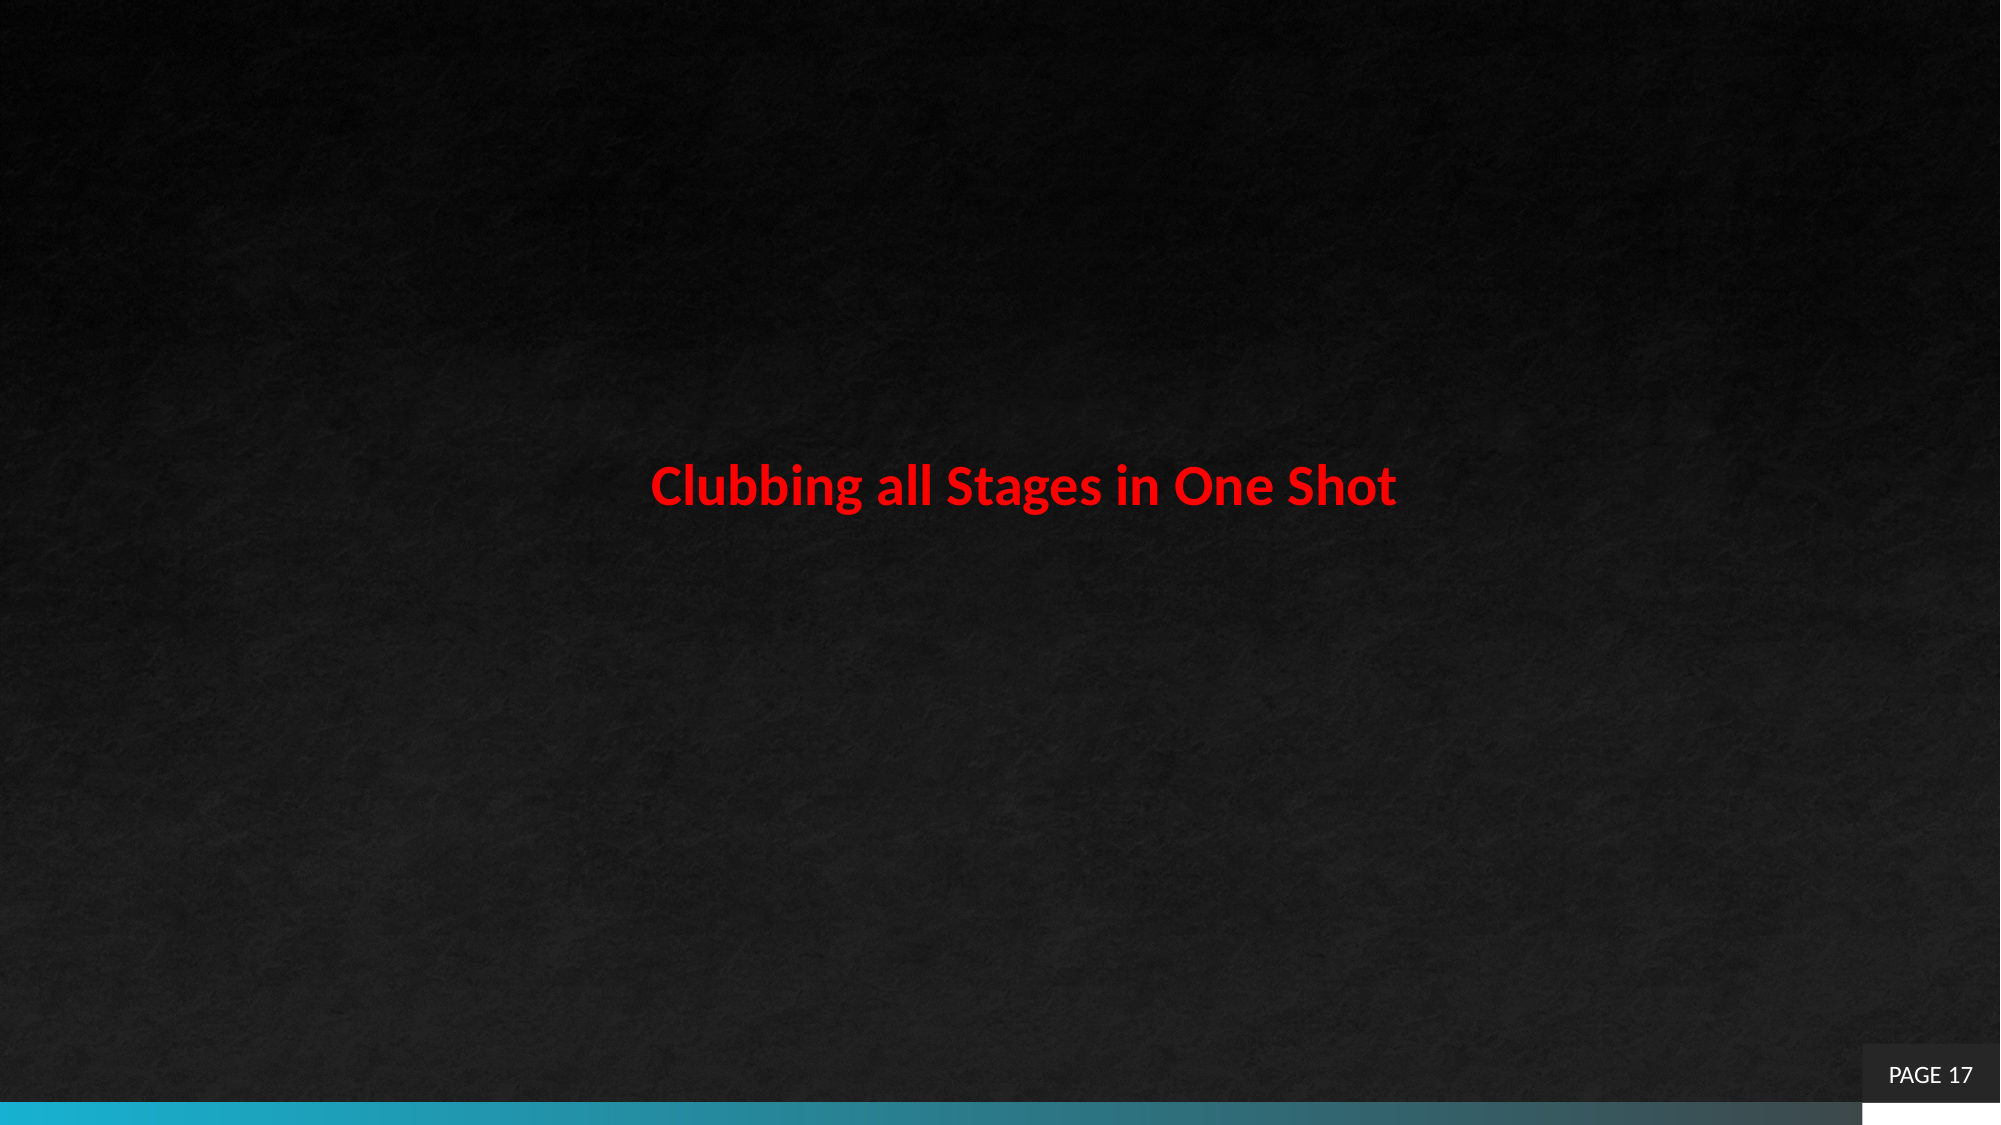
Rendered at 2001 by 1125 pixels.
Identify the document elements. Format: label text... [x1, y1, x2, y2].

picture [0, 0, 2000, 1103]
slide_number PAGE 17 [1862, 1043, 2000, 1103]
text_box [219, 1103, 225, 1125]
text_box Clubbing all Stages in One Shot [457, 440, 1593, 526]
